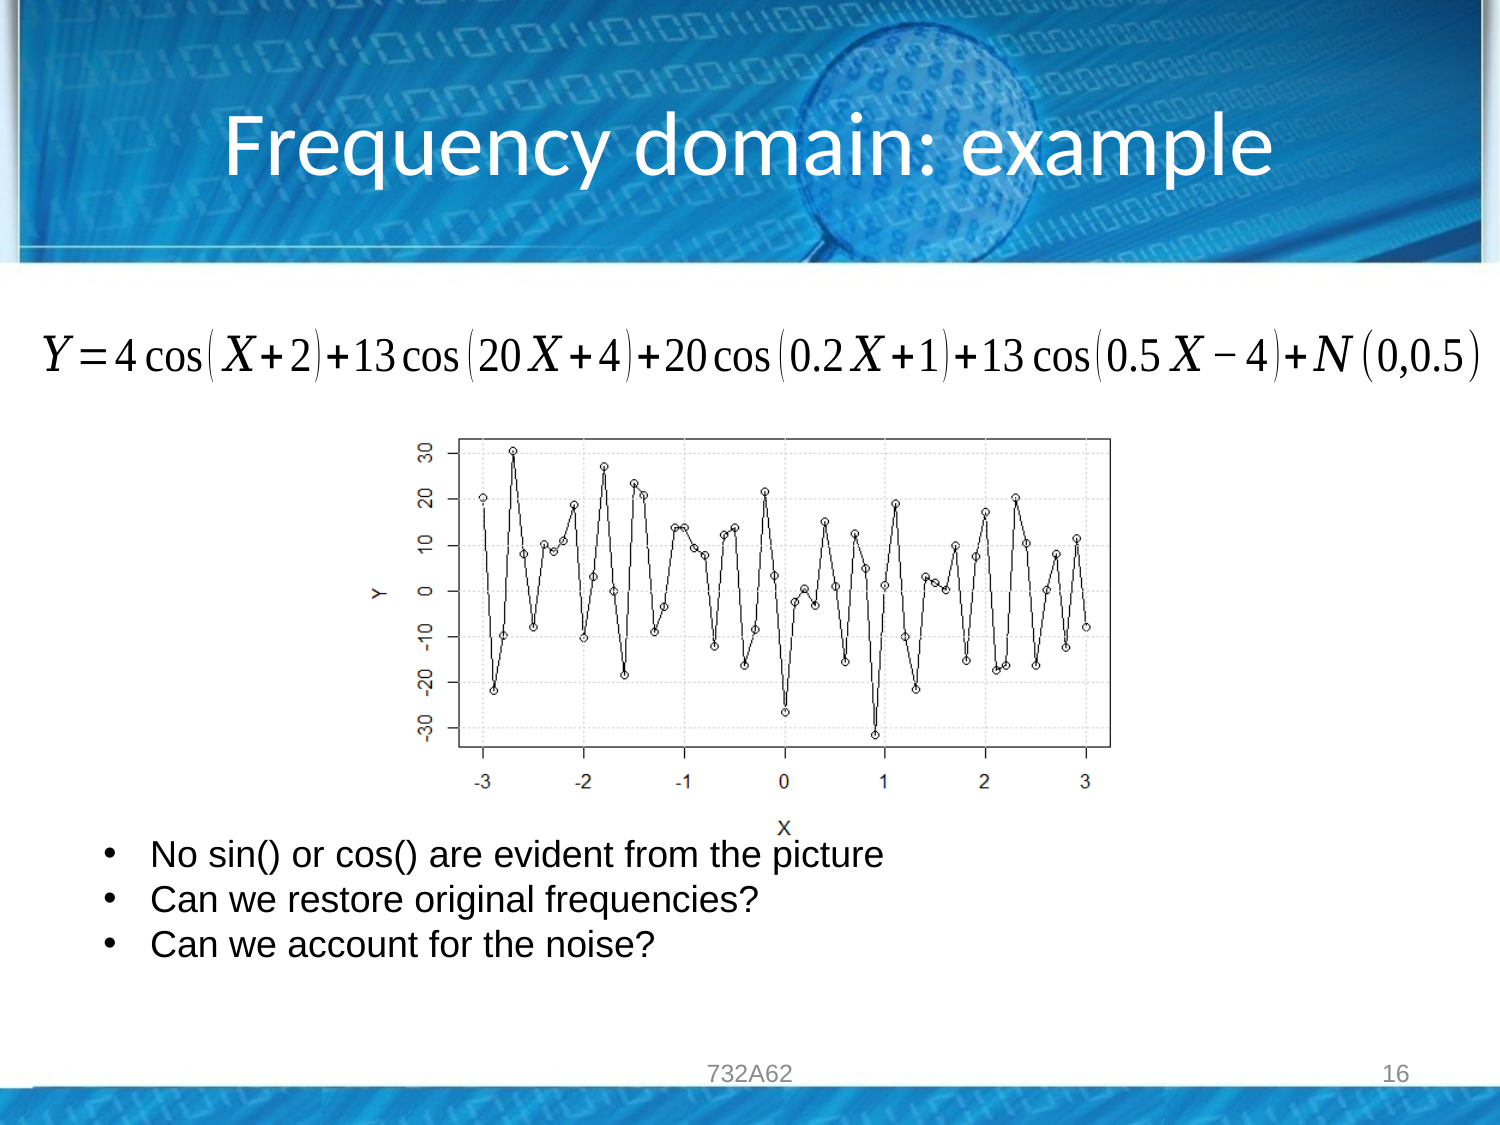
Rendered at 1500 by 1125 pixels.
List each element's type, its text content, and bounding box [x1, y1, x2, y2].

footer 732A62 [512, 1042, 988, 1103]
list [75, 262, 1425, 1005]
title Frequency domain: example [75, 45, 1425, 233]
text_box No sin() or cos() are evident from the picture Can we restore original frequencies? Can we account for the noise? [88, 822, 1425, 972]
slide_number 16 [1074, 1042, 1425, 1103]
picture [0, 0, 1500, 1125]
